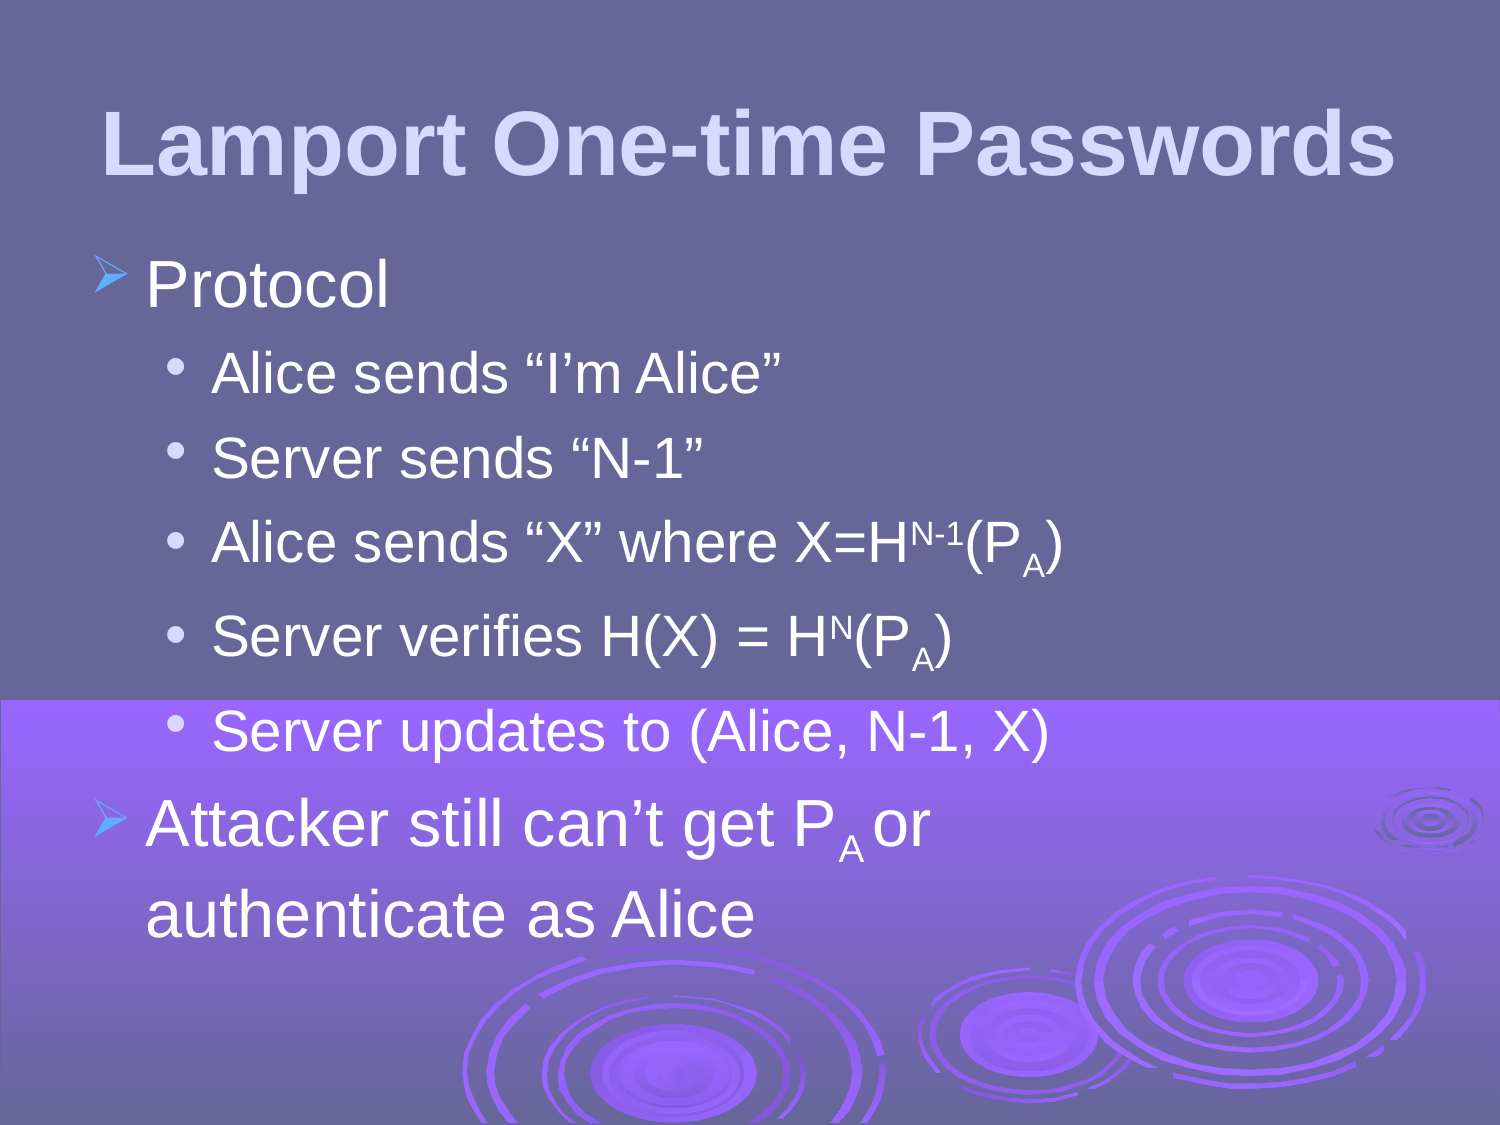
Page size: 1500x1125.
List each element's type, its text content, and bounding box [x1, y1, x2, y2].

text_box Protocol Alice sends “I’m Alice” Server sends “N-1” Alice sends “X” where X=HN-1(PA) Server verifies H(X) = HN(PA) Server updates to (Alice, N-1, X) Attacker still can’t get PA or authenticate as Alice [74, 233, 1306, 1125]
text_box Lamport One-time Passwords [74, 45, 1425, 233]
